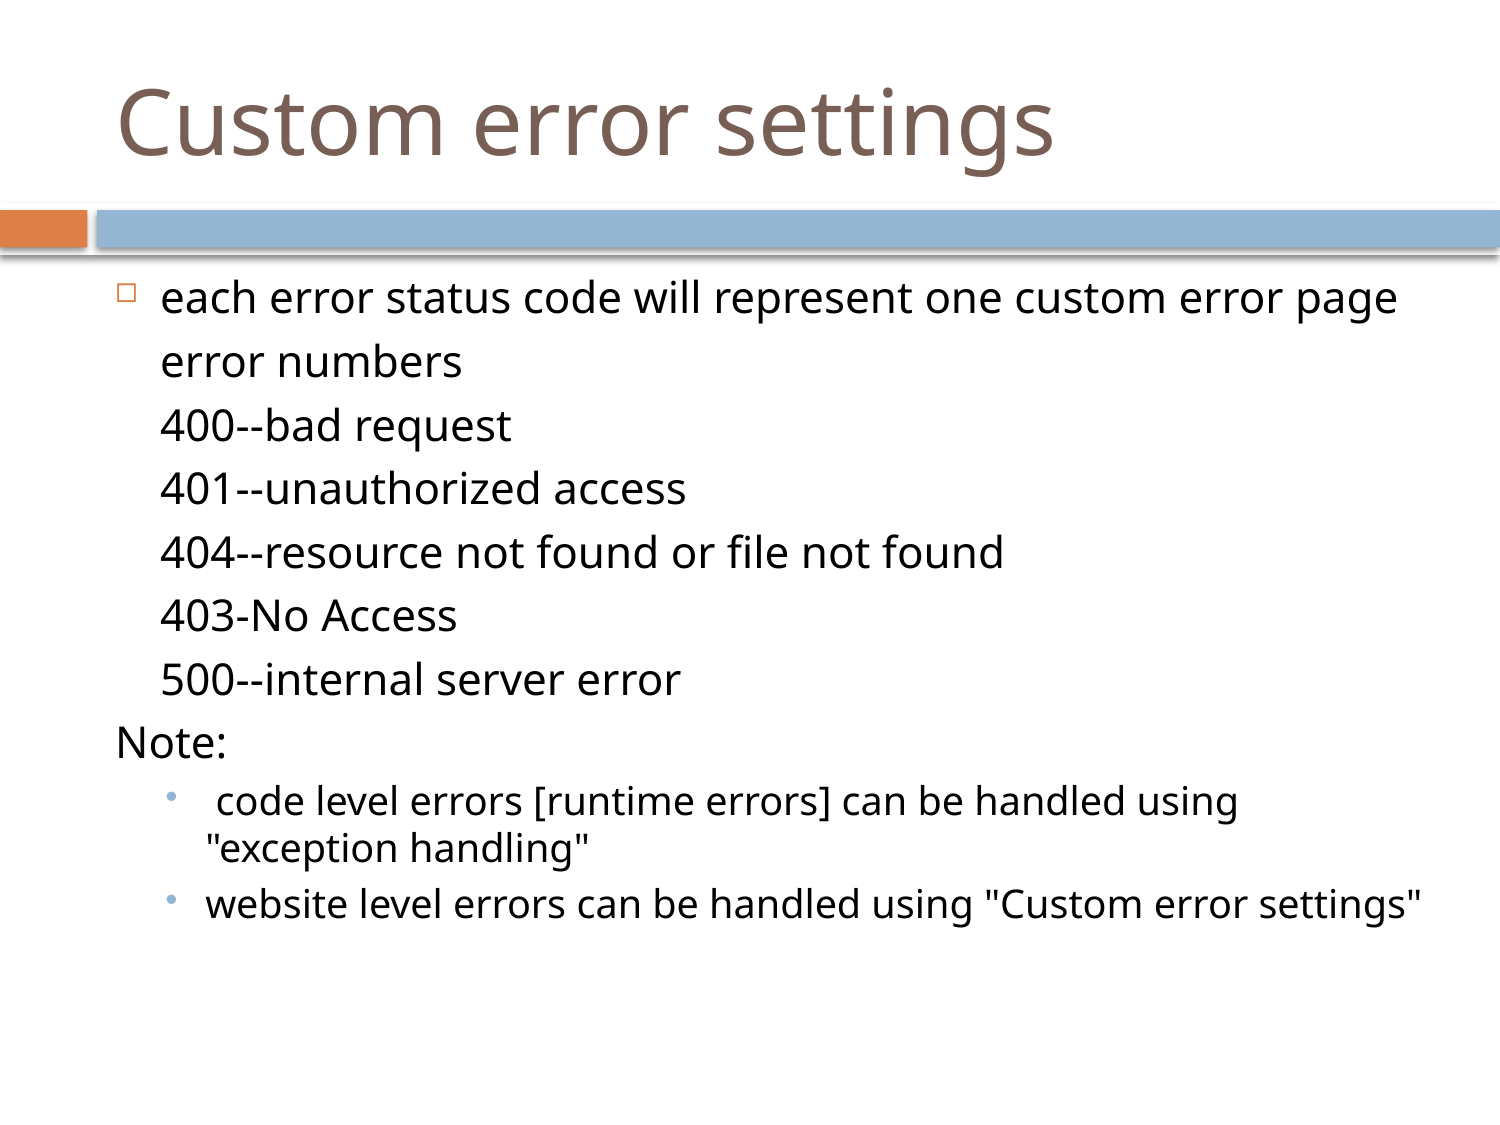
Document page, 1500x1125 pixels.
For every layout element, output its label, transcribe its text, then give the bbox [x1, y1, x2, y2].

title Custom error settings [100, 37, 1438, 200]
list each error status code will represent one custom error page error numbers 400--bad request 401--unauthorized access 404--resource not found or file not found 403-No Access 500--internal server error Note: code level errors [runtime errors] can be handled using "exception handling" website level errors can be handled using "Custom error settings" [100, 262, 1438, 1000]
